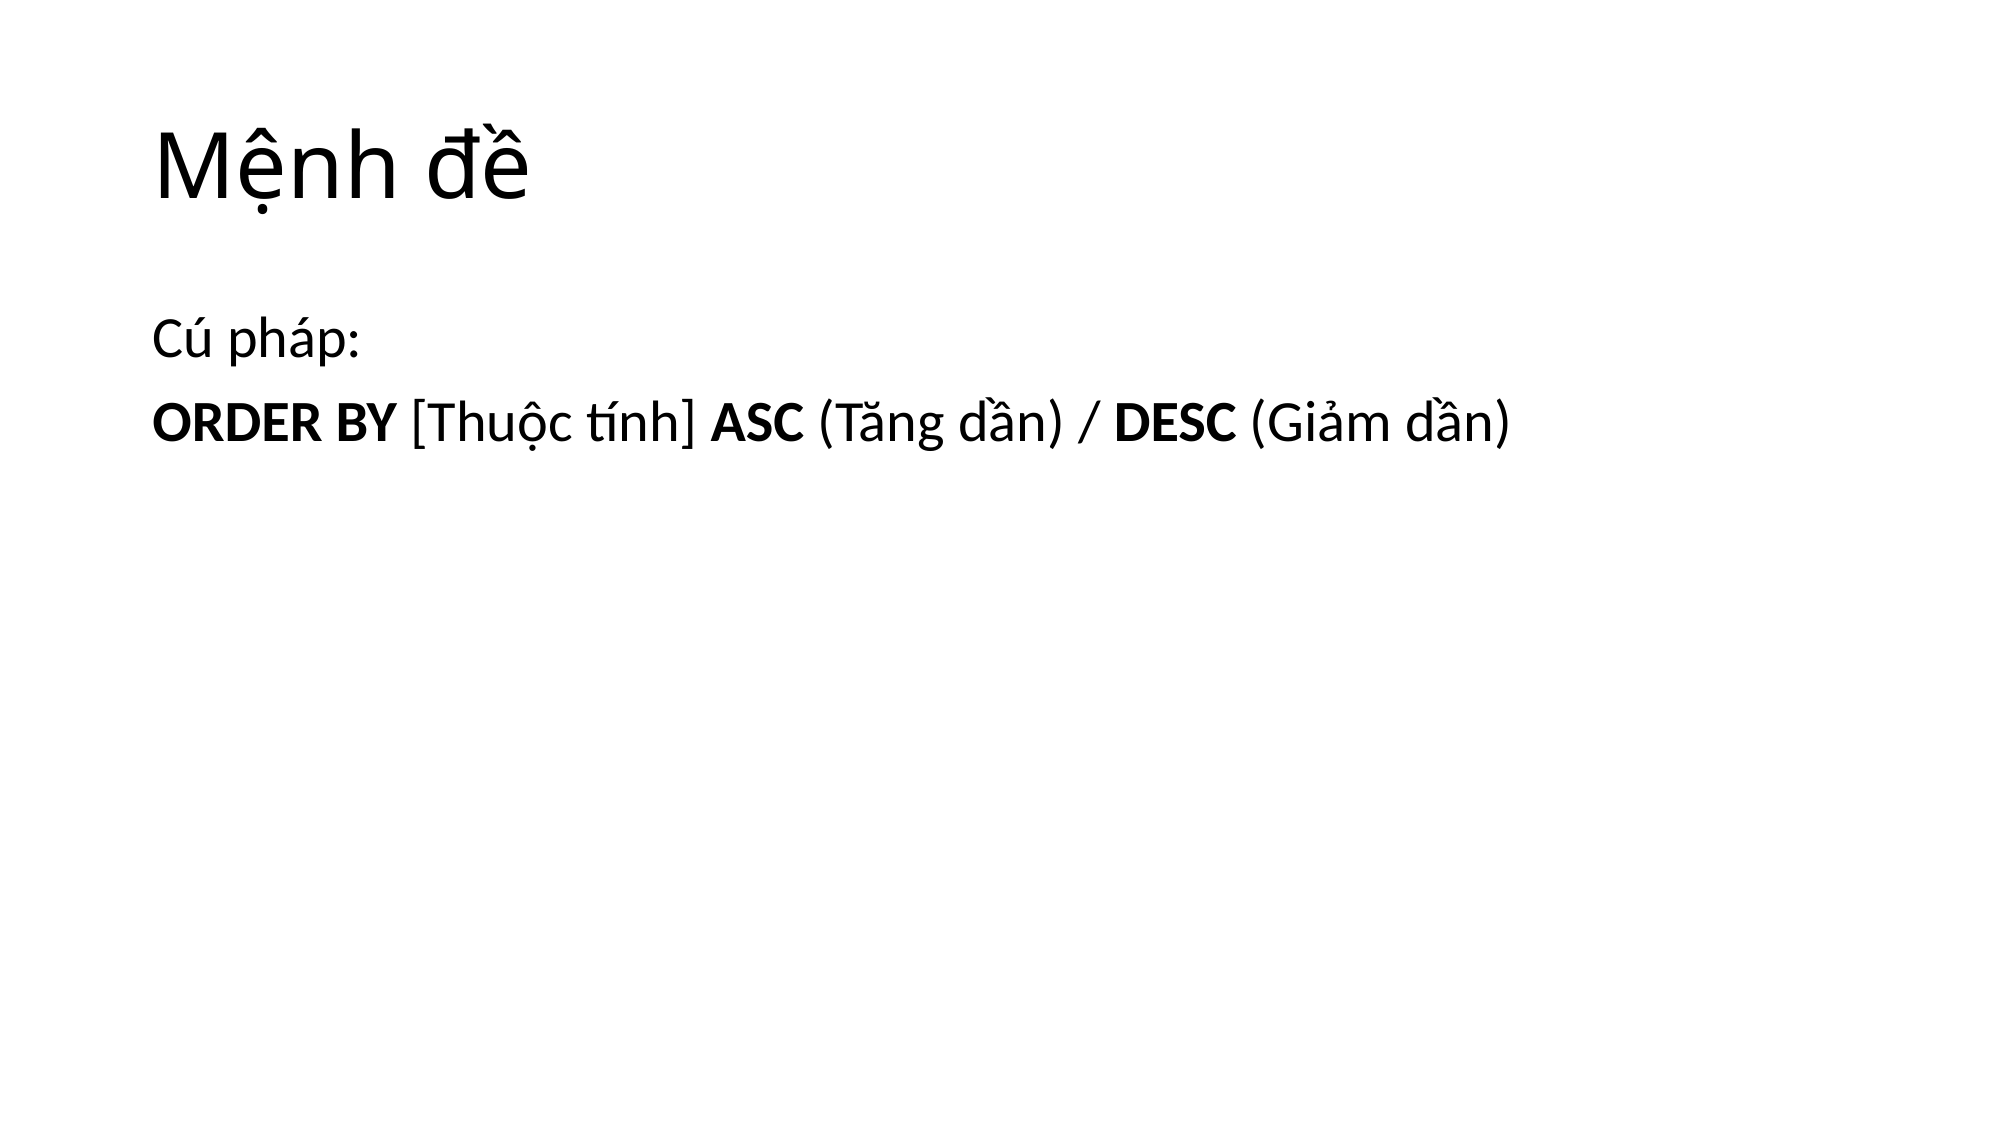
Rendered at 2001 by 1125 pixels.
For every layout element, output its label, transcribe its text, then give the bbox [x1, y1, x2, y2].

title Mệnh đề [137, 59, 1863, 278]
list Cú pháp: ORDER BY [Thuộc tính] ASC (Tăng dần) / DESC (Giảm dần) [137, 299, 1863, 1014]
